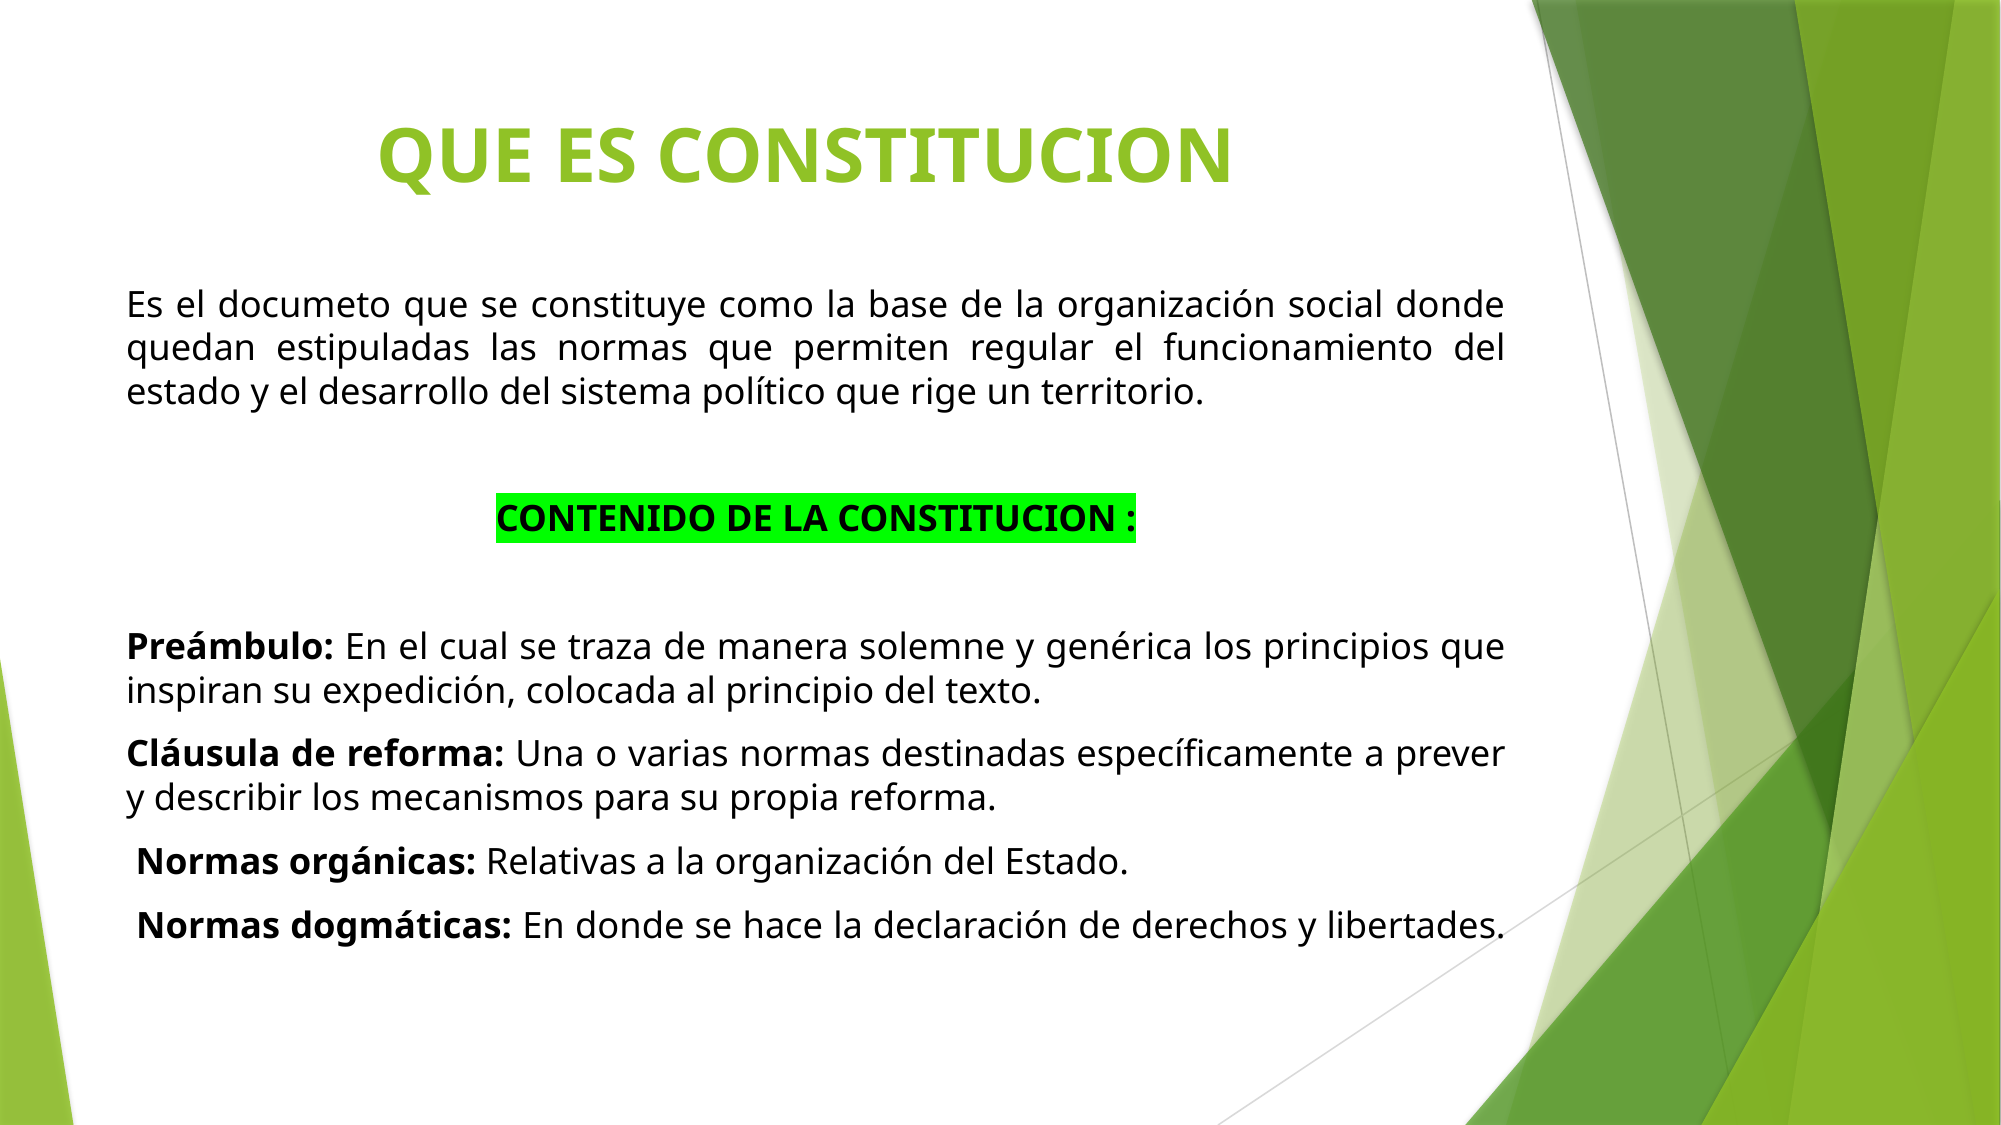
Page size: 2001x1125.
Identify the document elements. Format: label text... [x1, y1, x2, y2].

list Es el documeto que se constituye como la base de la organización social donde quedan estipuladas las normas que permiten regular el funcionamiento del estado y el desarrollo del sistema político que rige un territorio. CONTENIDO DE LA CONSTITUCION : Preámbulo: En el cual se traza de manera solemne y genérica los principios que inspiran su expedición, colocada al principio del texto. Cláusula de reforma: Una o varias normas destinadas específicamente a prever y describir los mecanismos para su propia reforma. Normas orgánicas: Relativas a la organización del Estado. Normas dogmáticas: En donde se hace la declaración de derechos y libertades. [111, 273, 1522, 991]
title QUE ES CONSTITUCION [111, 99, 1522, 257]
